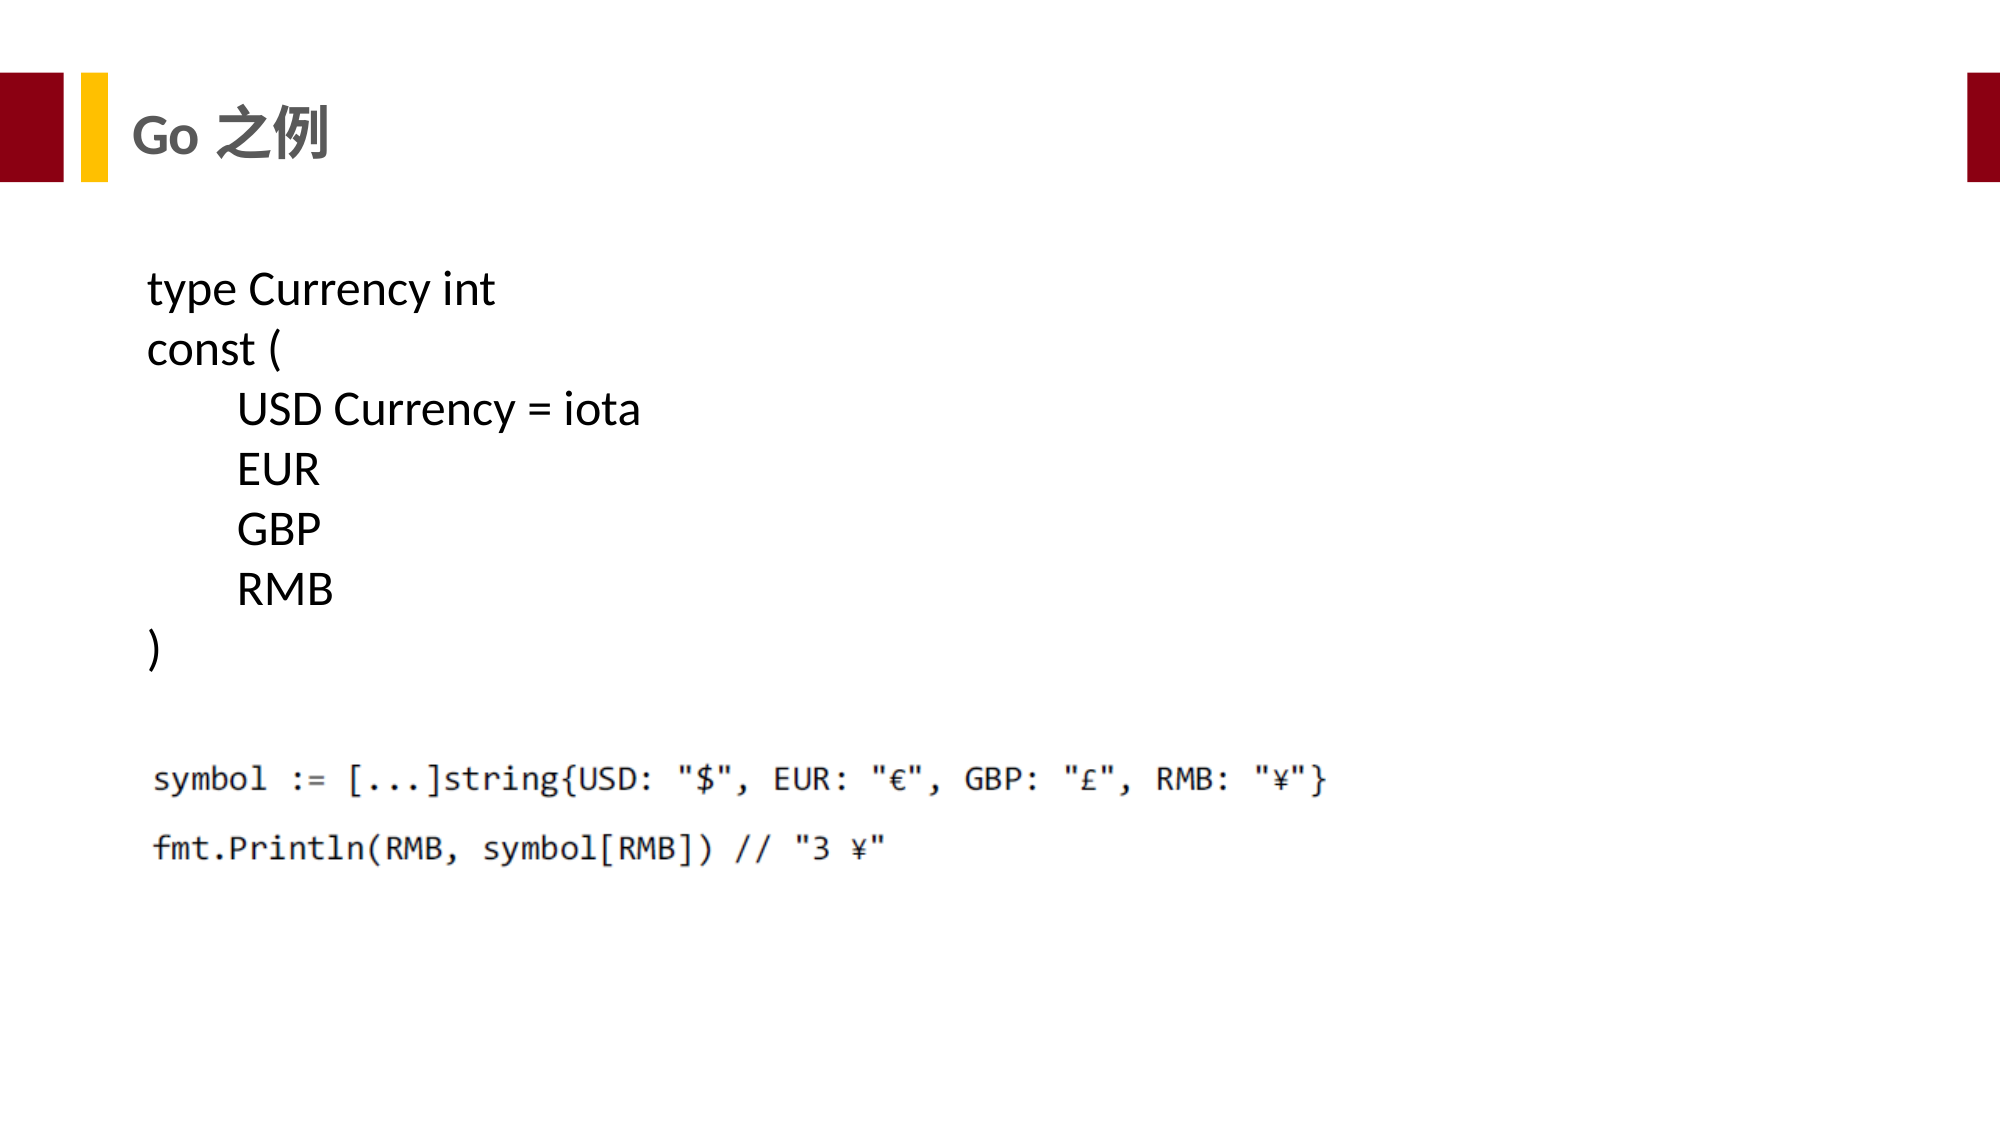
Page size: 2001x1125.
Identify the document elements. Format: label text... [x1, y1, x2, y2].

text_box [0, 71, 65, 183]
text_box Go之例 [132, 95, 1944, 167]
picture [132, 746, 1351, 877]
text_box [1966, 71, 2000, 183]
text_box type Currency int const ( USD Currency = iota EUR GBP RMB ) [132, 248, 1926, 684]
text_box [80, 71, 109, 183]
